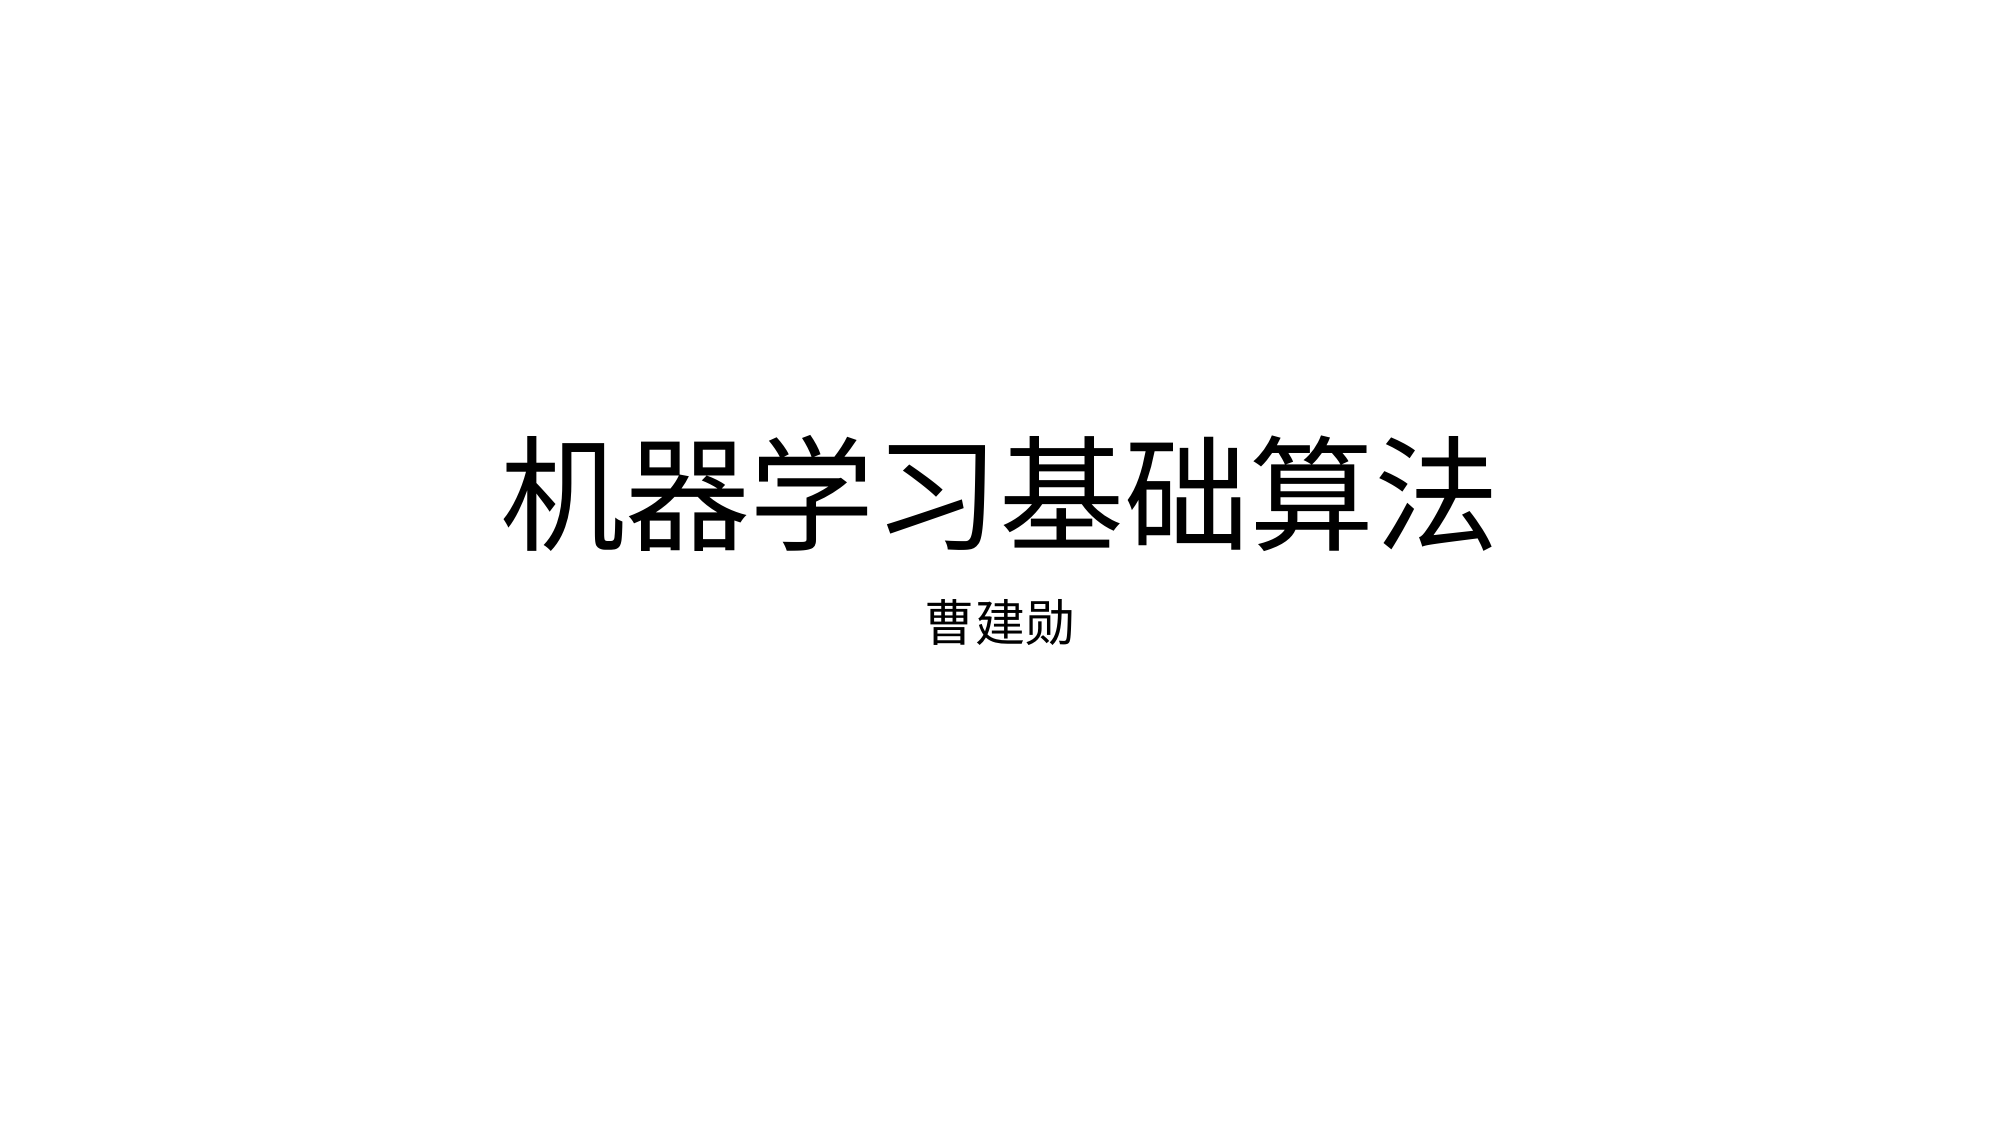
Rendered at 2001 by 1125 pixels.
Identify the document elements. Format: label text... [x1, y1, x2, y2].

subtitle 曹建勋 [249, 590, 1750, 863]
title 机器学习基础算法 [249, 184, 1750, 576]
